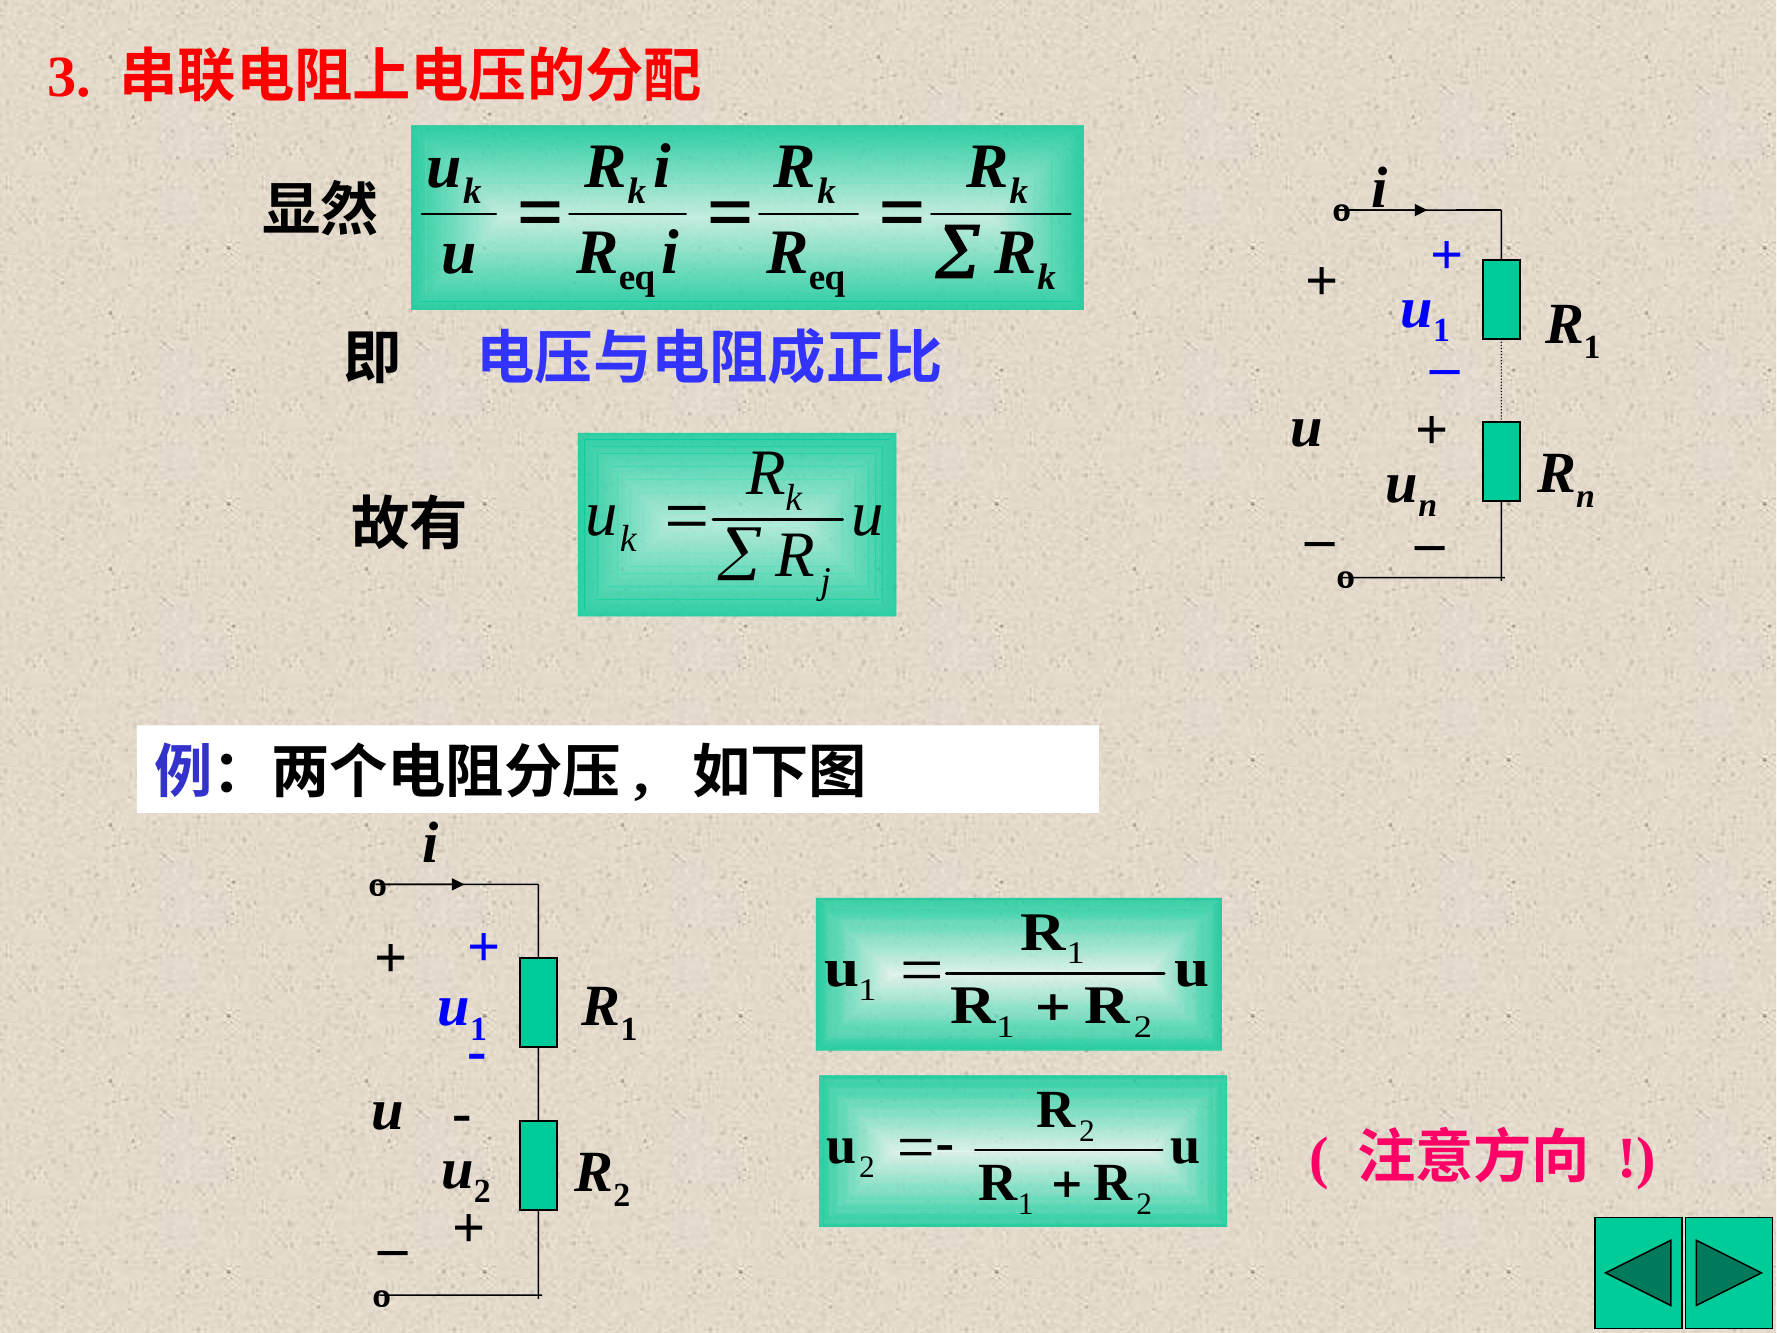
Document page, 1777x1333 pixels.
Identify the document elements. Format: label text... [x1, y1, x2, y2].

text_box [818, 1075, 1228, 1227]
text_box ( 注意方向 !) [1291, 1110, 1706, 1198]
text_box 例：两个电阻分压, 如下图 [136, 725, 1099, 813]
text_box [815, 897, 1222, 1051]
text_box 电压与电阻成正比 [458, 310, 1044, 399]
text_box 3. 串联电阻上电压的分配 [29, 29, 741, 118]
text_box 故有 [333, 477, 486, 565]
text_box 即 [325, 310, 437, 399]
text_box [1272, 140, 1646, 632]
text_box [351, 795, 683, 1332]
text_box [577, 432, 897, 617]
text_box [411, 125, 1084, 310]
text_box 显然 [244, 162, 411, 251]
picture [0, 0, 1777, 1333]
